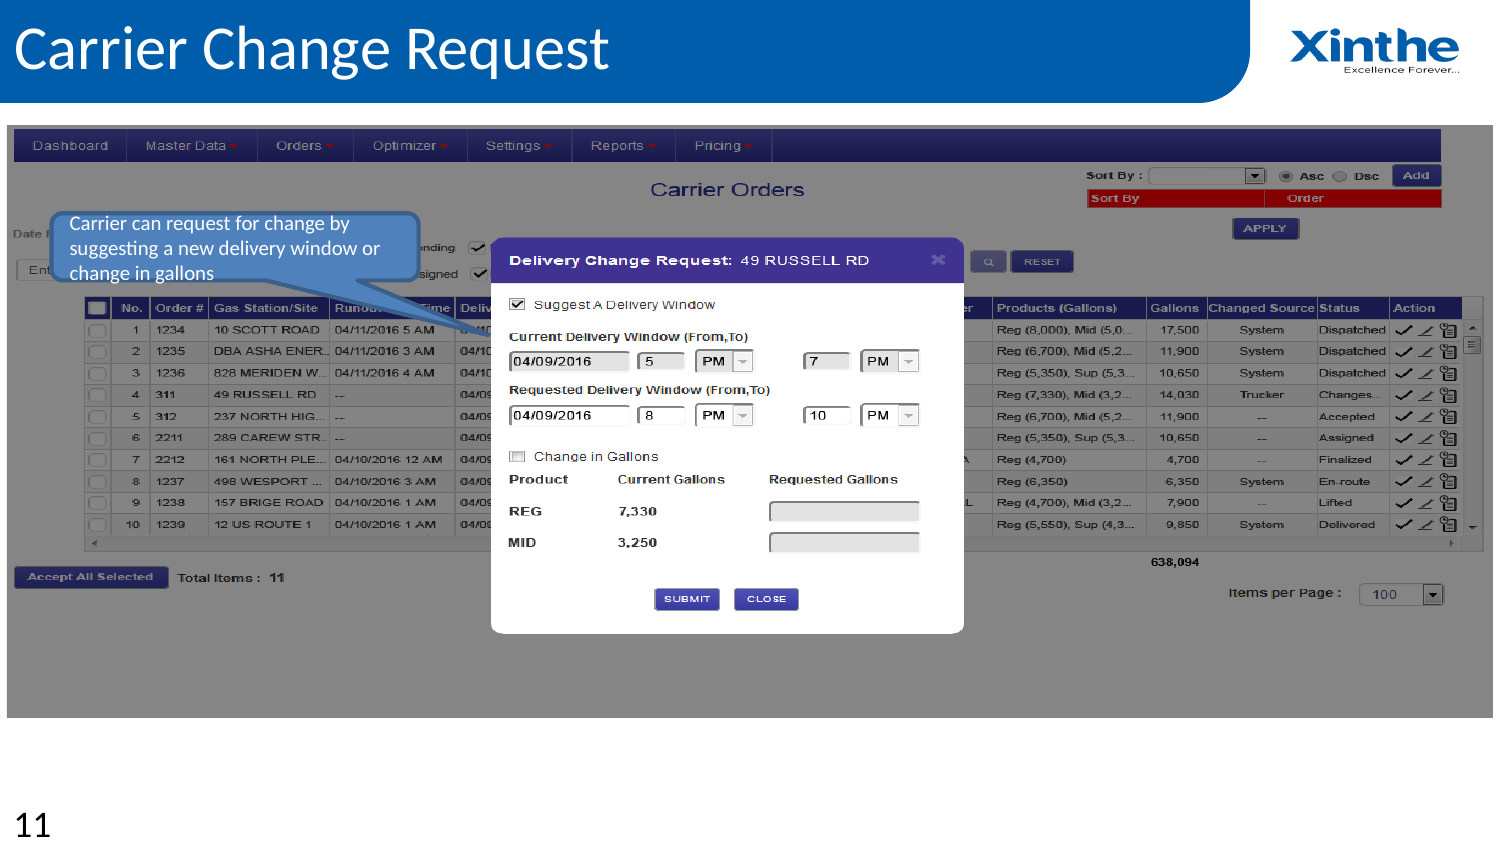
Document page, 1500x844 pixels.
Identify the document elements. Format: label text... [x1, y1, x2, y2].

text_box Carrier Change Request [0, 0, 1160, 90]
picture [1290, 28, 1460, 74]
picture [6, 125, 1494, 719]
text_box [0, 792, 187, 844]
